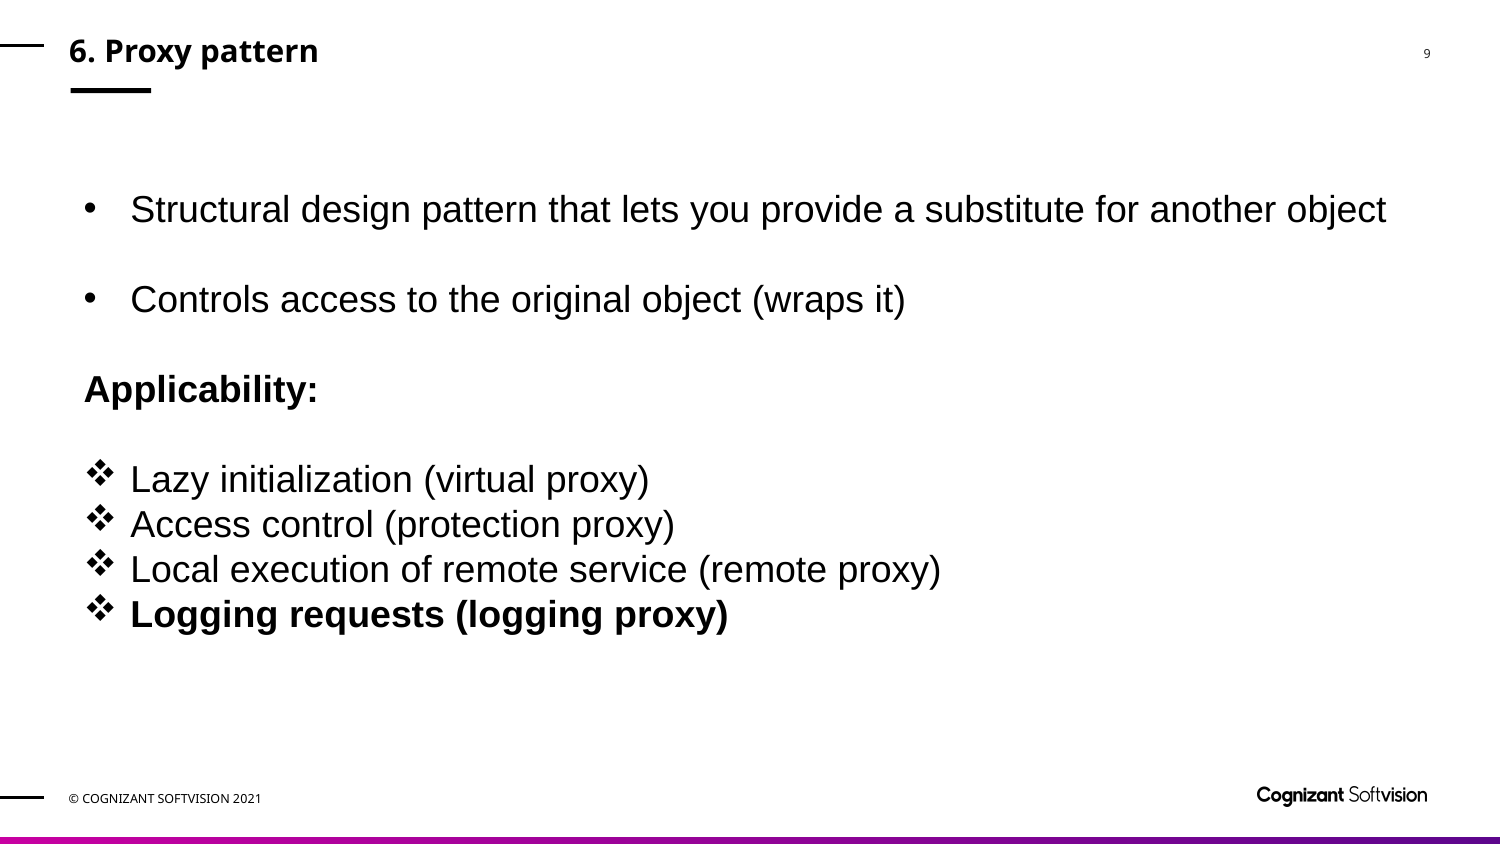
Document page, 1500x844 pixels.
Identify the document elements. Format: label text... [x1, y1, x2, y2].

text_box [70, 88, 152, 94]
title 6. Proxy pattern [69, 28, 1272, 73]
picture [1257, 786, 1427, 807]
text_box Structural design pattern that lets you provide a substitute for another object Controls access to the original object (wraps it) Applicability: Lazy initialization (virtual proxy) Access control (protection proxy) Local execution of remote service (remote proxy) Logging requests (logging proxy) [68, 117, 1422, 688]
list [68, 138, 1444, 756]
